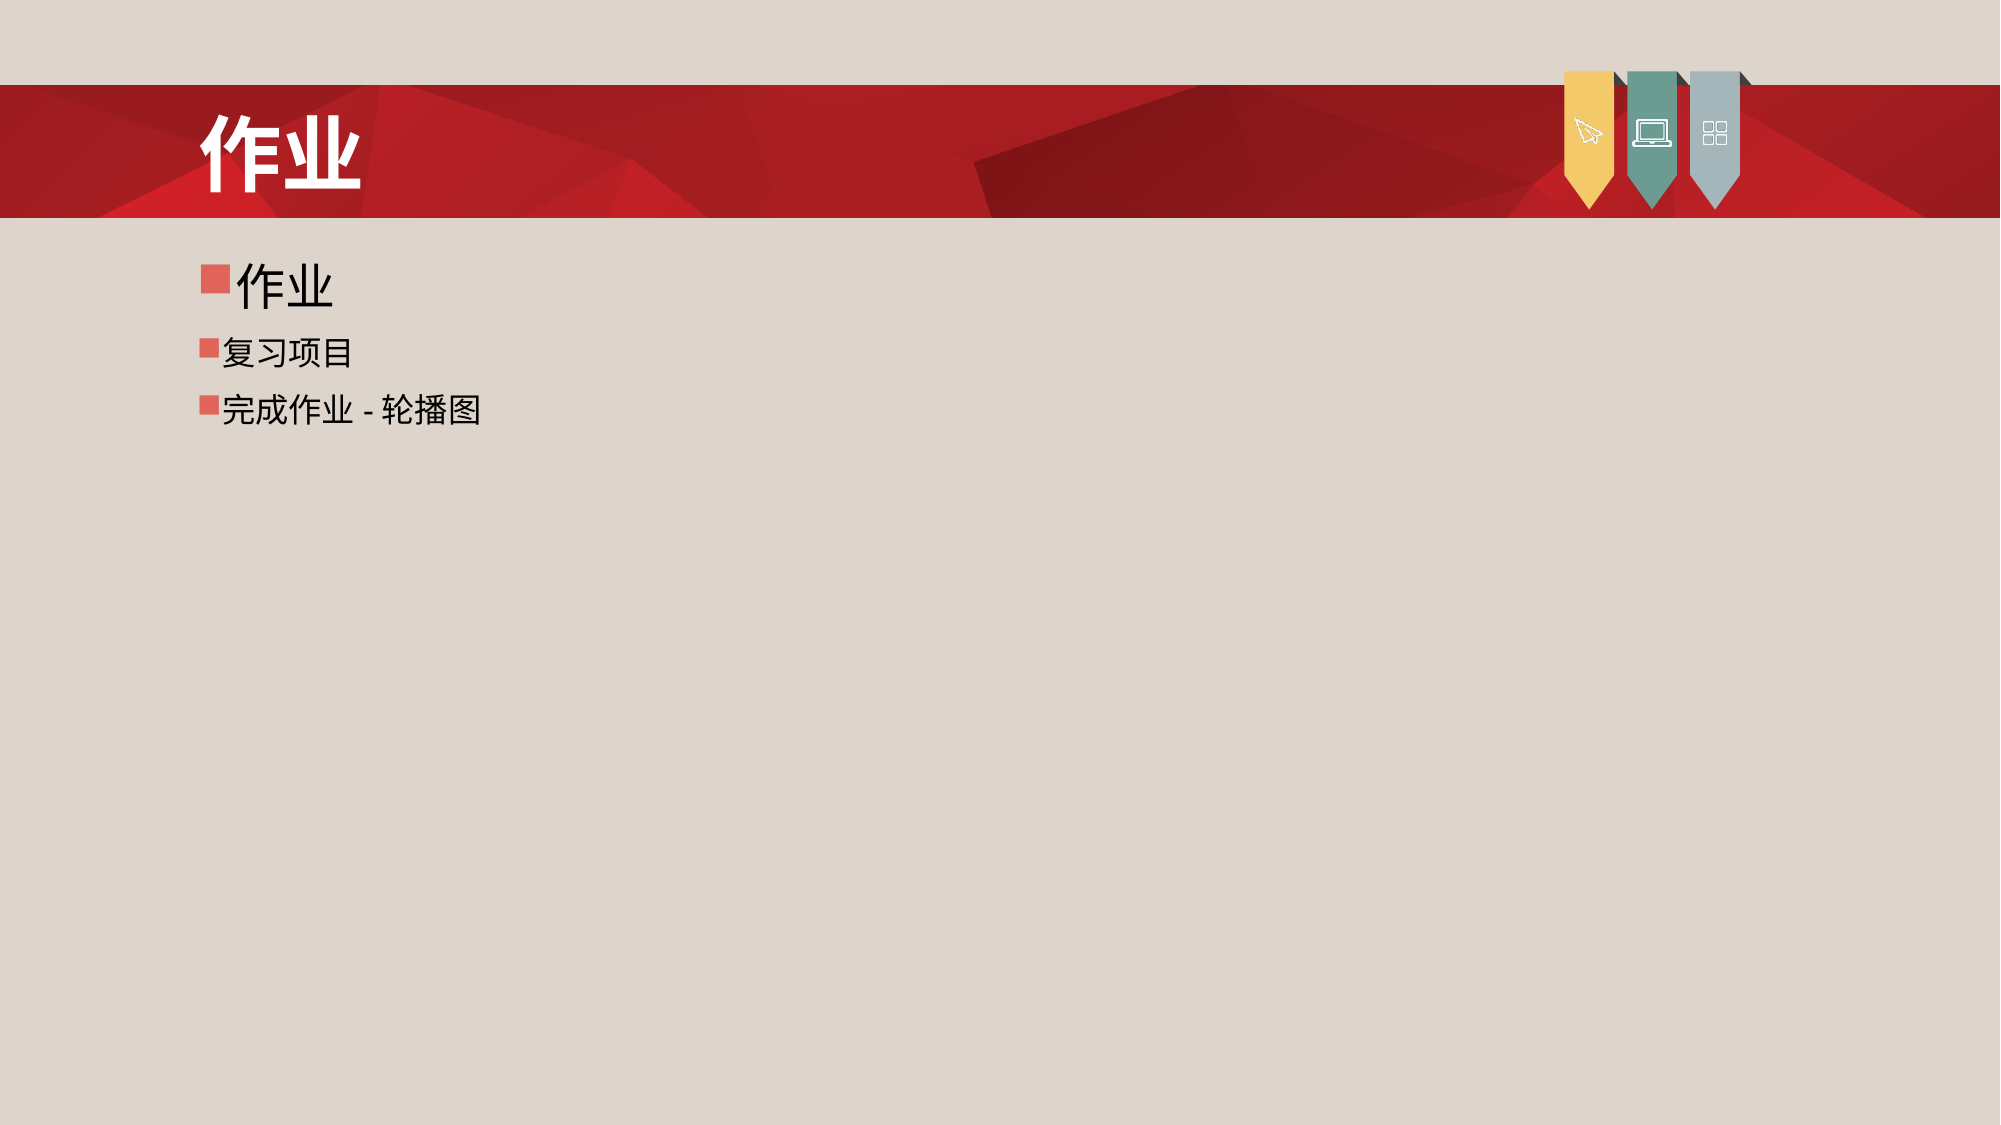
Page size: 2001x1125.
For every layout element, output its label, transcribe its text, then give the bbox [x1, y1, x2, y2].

text_box 作业 复习项目 完成作业-轮播图 [182, 254, 1477, 1099]
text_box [0, 71, 2000, 218]
